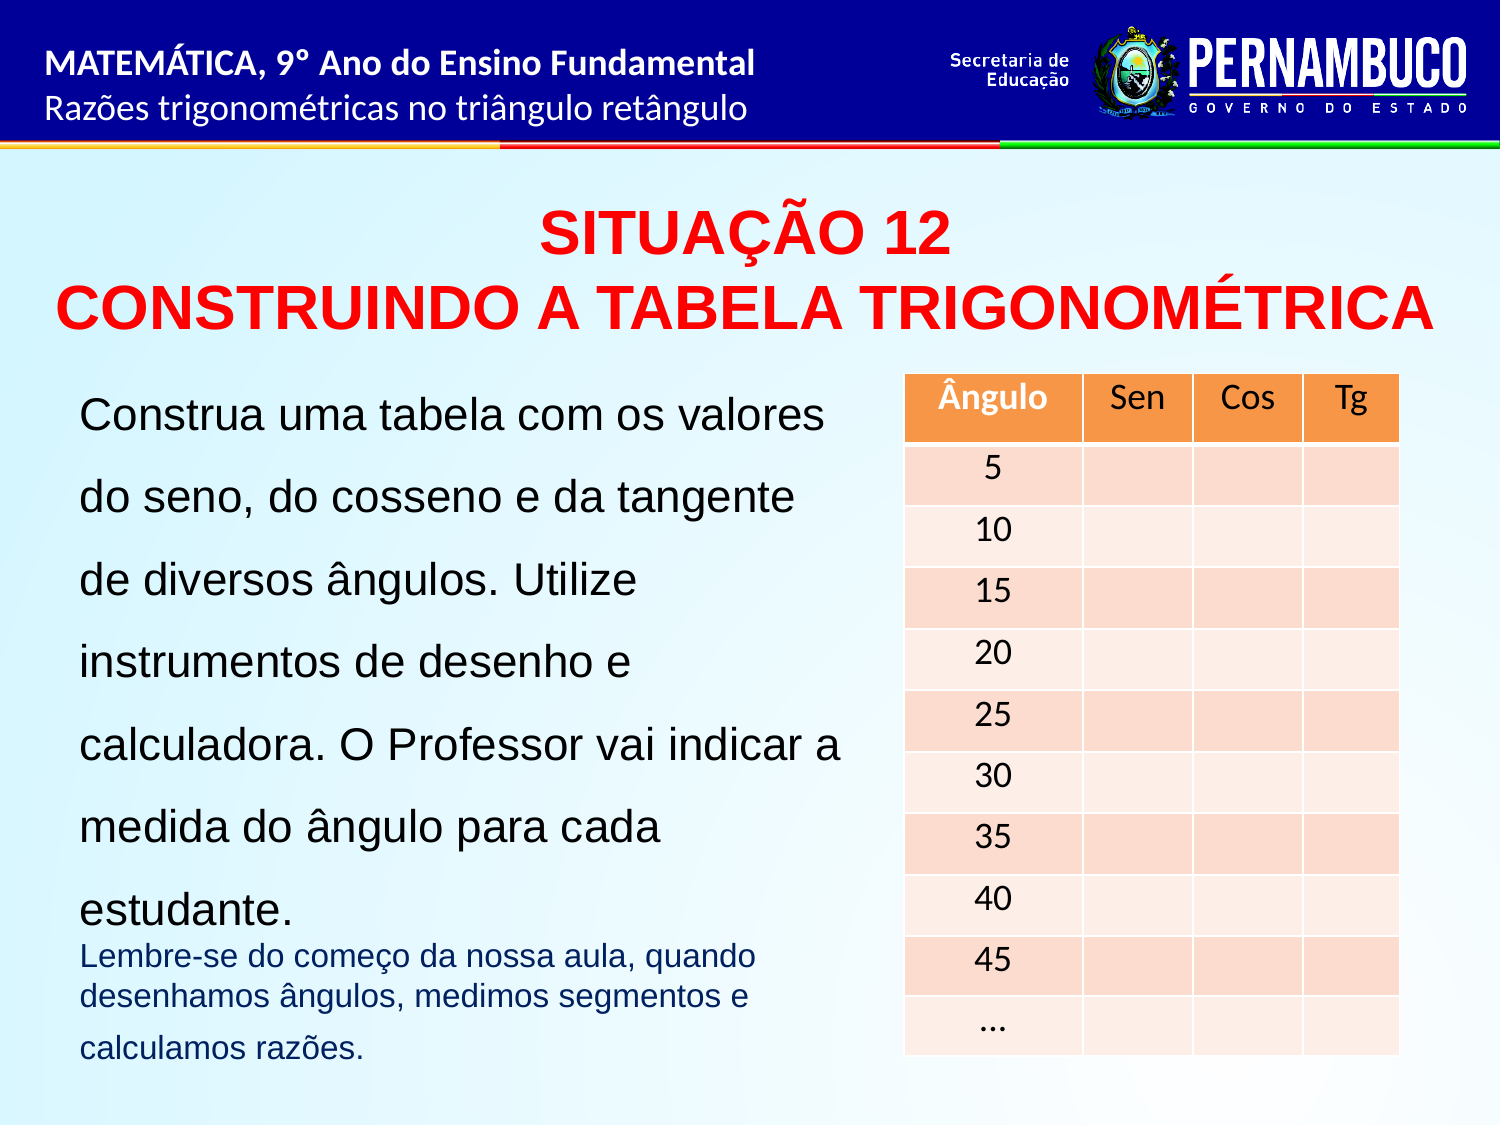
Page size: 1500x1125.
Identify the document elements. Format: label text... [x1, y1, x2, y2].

table_cell [1304, 630, 1399, 689]
table_cell 30 [905, 753, 1082, 812]
table_cell [1084, 876, 1192, 935]
table_cell [1084, 691, 1192, 751]
table_cell [1304, 937, 1399, 995]
table_cell [1194, 997, 1302, 1055]
table_cell 20 [905, 630, 1082, 689]
table_cell [1084, 568, 1192, 628]
text_box MATEMÁTICA, 9º Ano do Ensino Fundamental Razões trigonométricas no triângulo retângulo [29, 30, 1034, 136]
table_cell [1304, 876, 1399, 935]
table_cell [1084, 447, 1192, 505]
table_cell 5 [905, 447, 1082, 505]
table_cell [1194, 568, 1302, 628]
table_header Tg [1304, 374, 1399, 442]
table_cell [1194, 937, 1302, 995]
table_cell [1304, 997, 1399, 1055]
table_cell [1304, 753, 1399, 812]
table_cell [1194, 447, 1302, 505]
text_box Construa uma tabela com os valores do seno, do cosseno e da tangente de diversos ângulos. Utilize instrumentos de desenho e calculadora. O Professor vai indicar a medida do ângulo para cada estudante. Lembre-se do começo da nossa aula, quando desenhamos ângulos, medimos segmentos e calculamos razões. [64, 350, 869, 1077]
table_cell [1304, 568, 1399, 628]
table_cell [1194, 630, 1302, 689]
table_cell [1084, 997, 1192, 1055]
table_cell 15 [905, 568, 1082, 628]
table_cell [1084, 937, 1192, 995]
table_cell [1194, 691, 1302, 751]
table_cell 40 [905, 876, 1082, 935]
picture [0, 0, 1500, 1125]
table_cell [1084, 507, 1192, 566]
table_cell [1304, 691, 1399, 751]
table_cell [1084, 814, 1192, 874]
table_cell [1084, 753, 1192, 812]
table_cell [1194, 876, 1302, 935]
table_cell [1194, 507, 1302, 566]
table_header Ângulo [905, 374, 1082, 442]
table_cell [1084, 630, 1192, 689]
table_cell [1194, 753, 1302, 812]
table_cell 45 [905, 937, 1082, 995]
table_cell 25 [905, 691, 1082, 751]
table_cell 35 [905, 814, 1082, 874]
table_cell [1304, 447, 1399, 505]
table_header Cos [1194, 374, 1302, 442]
table_cell [1304, 507, 1399, 566]
table_header Sen [1084, 374, 1192, 442]
table_cell [1194, 814, 1302, 874]
table_cell [1304, 814, 1399, 874]
table_cell ... [905, 997, 1082, 1055]
text_box SITUAÇÃO 12 CONSTRUINDO A TABELA TRIGONOMÉTRICA [40, 184, 1452, 350]
table_cell 10 [905, 507, 1082, 566]
